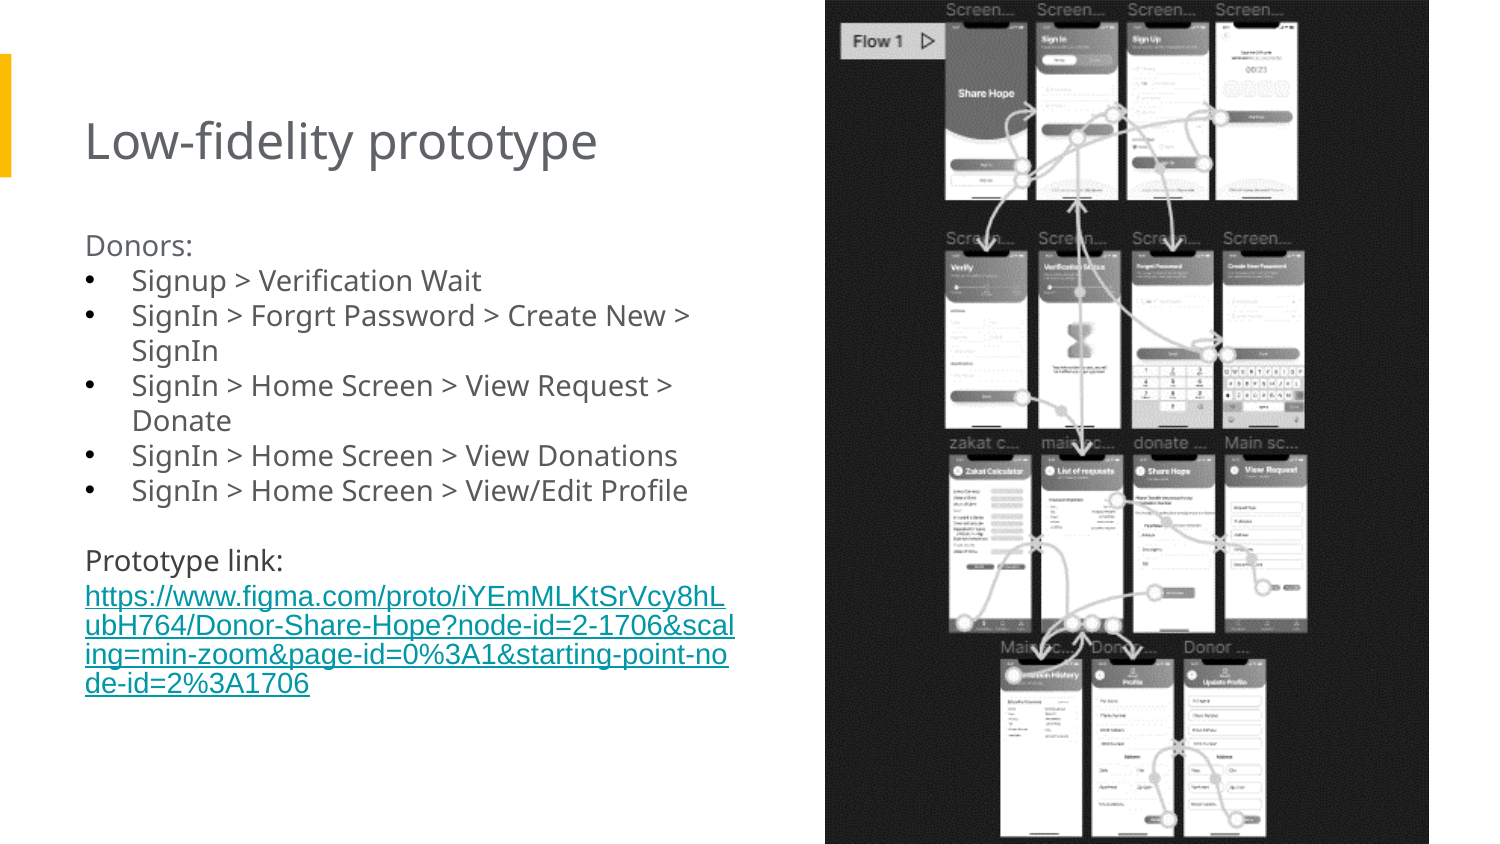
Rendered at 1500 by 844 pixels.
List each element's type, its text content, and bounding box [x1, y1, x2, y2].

text_box Low-fidelity prototype [84, 85, 819, 185]
text_box Donors: Signup > Verification Wait SignIn > Forgrt Password > Create New > SignIn SignIn > Home Screen > View Request > Donate SignIn > Home Screen > View Donations SignIn > Home Screen > View/Edit Profile Prototype link: https://www.figma.com/proto/iYEmMLKtSrVcy8hLubH764/Donor-Share-Hope?node-id=2-1706&scaling=min-zoom&page-id=0%3A1&starting-point-node-id=2%3A1706 [84, 194, 755, 680]
picture [824, 0, 1429, 844]
